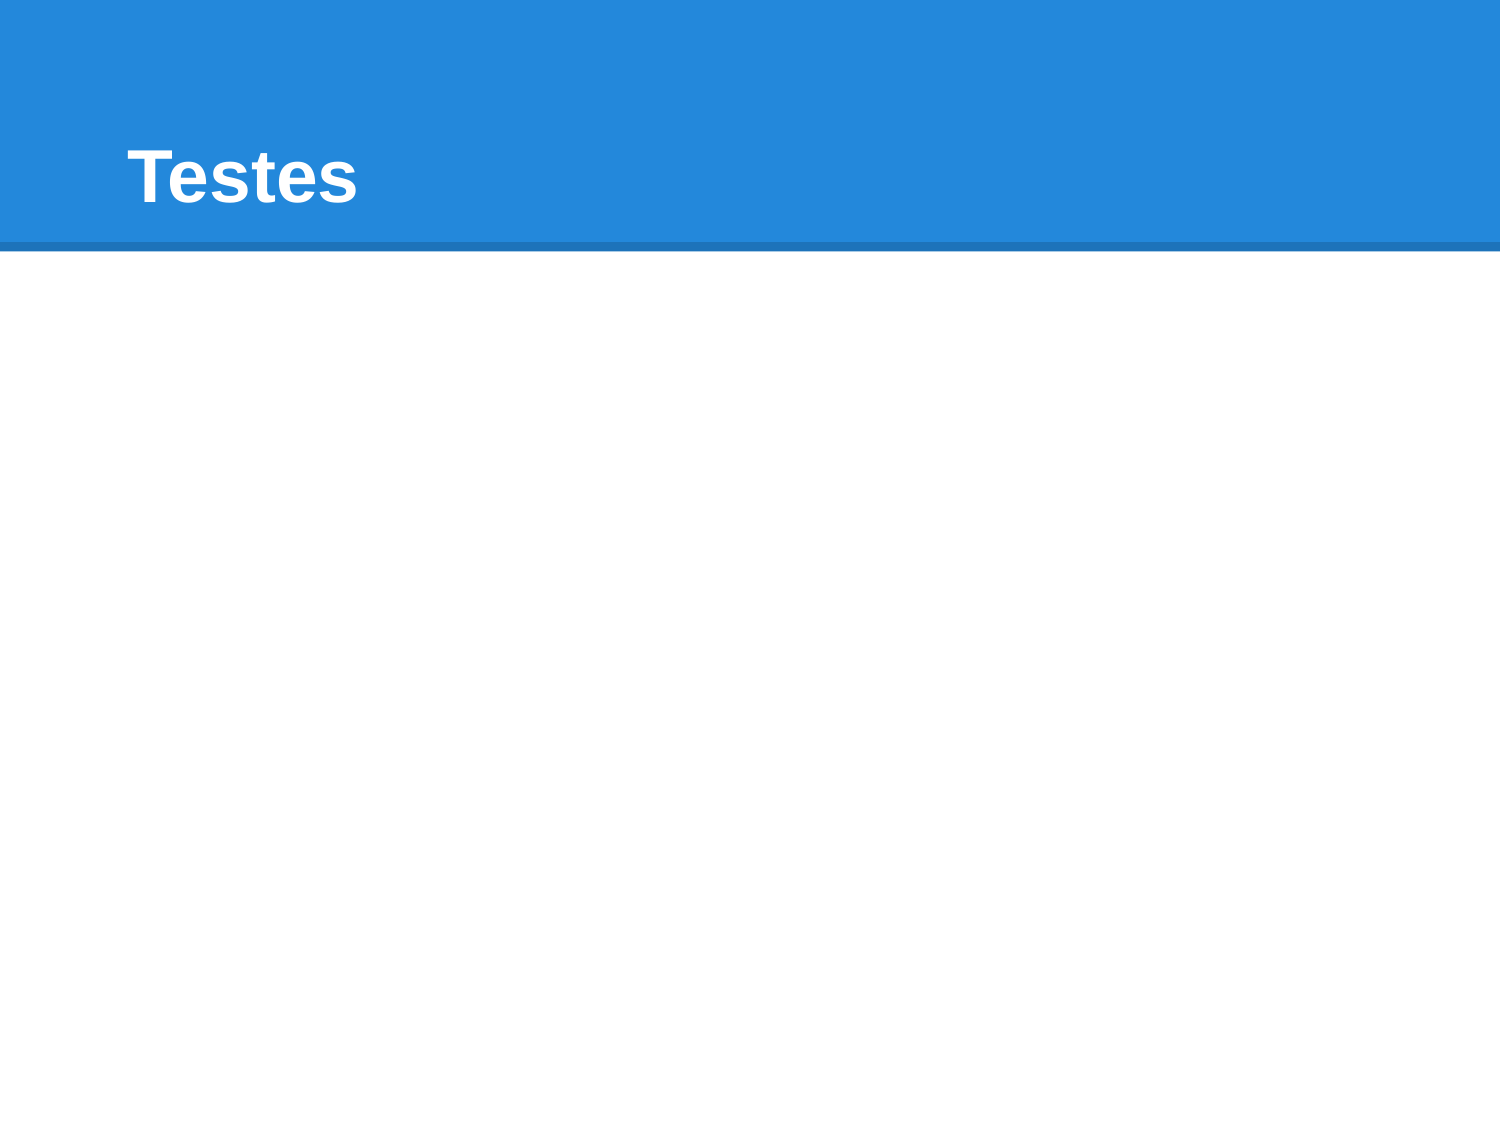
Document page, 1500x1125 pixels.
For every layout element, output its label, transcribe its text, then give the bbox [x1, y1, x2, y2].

title Testes [75, 45, 1425, 233]
